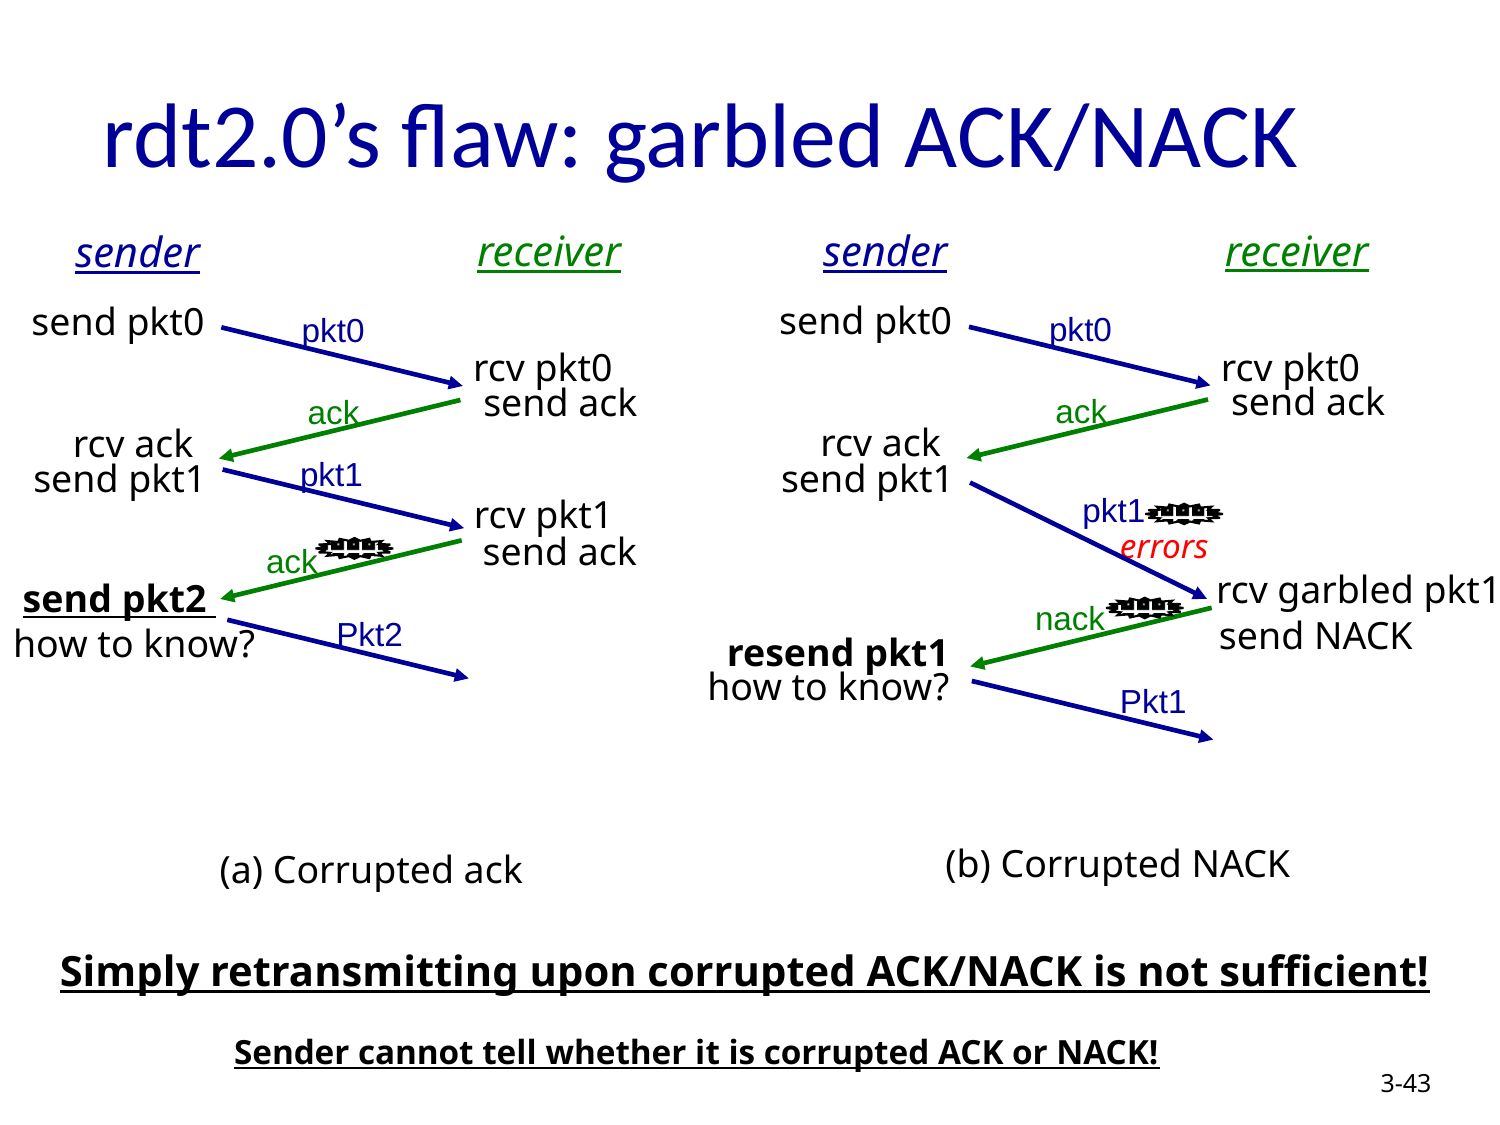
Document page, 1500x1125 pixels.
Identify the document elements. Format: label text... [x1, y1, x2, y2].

slide_number 3-43 [1365, 1060, 1477, 1106]
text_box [220, 533, 462, 600]
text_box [970, 589, 1212, 667]
text_box (b) Corrupted NACK [930, 832, 1306, 893]
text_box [227, 605, 469, 679]
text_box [966, 383, 1209, 459]
text_box rcv pkt0 [1213, 336, 1376, 396]
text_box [218, 383, 461, 459]
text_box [971, 672, 1214, 740]
text_box resend pkt1 how to know? [663, 632, 965, 715]
text_box rcv pkt0 [465, 336, 628, 397]
text_box rcv ack [58, 412, 208, 448]
text_box send ack [1216, 370, 1400, 431]
text_box send NACK [1217, 604, 1428, 665]
text_box sender [808, 217, 963, 283]
text_box send pkt0 [764, 289, 968, 350]
text_box sender [60, 218, 215, 283]
text_box [216, 567, 227, 673]
text_box send pkt1 [18, 448, 217, 508]
text_box rcv garbled pkt1 [1201, 558, 1500, 618]
title rdt2.0’s flaw: garbled ACK/NACK [87, 37, 1363, 225]
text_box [222, 458, 465, 529]
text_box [968, 300, 1211, 384]
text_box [1067, 482, 1224, 574]
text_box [220, 600, 280, 604]
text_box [221, 301, 463, 385]
text_box receiver [1209, 216, 1384, 282]
text_box send pkt2 how to know? [0, 567, 221, 673]
text_box send ack [468, 520, 652, 581]
text_box rcv pkt1 [469, 483, 629, 520]
text_box Simply retransmitting upon corrupted ACK/NACK is not sufficient! [45, 937, 1445, 1003]
text_box send pkt1 [766, 447, 970, 508]
text_box (a) Corrupted ack [204, 838, 538, 899]
text_box send pkt0 [16, 290, 220, 351]
text_box send ack [468, 371, 653, 431]
text_box rcv ack [805, 411, 956, 447]
text_box Sender cannot tell whether it is corrupted ACK or NACK! [219, 1023, 1175, 1079]
text_box receiver [462, 217, 636, 283]
